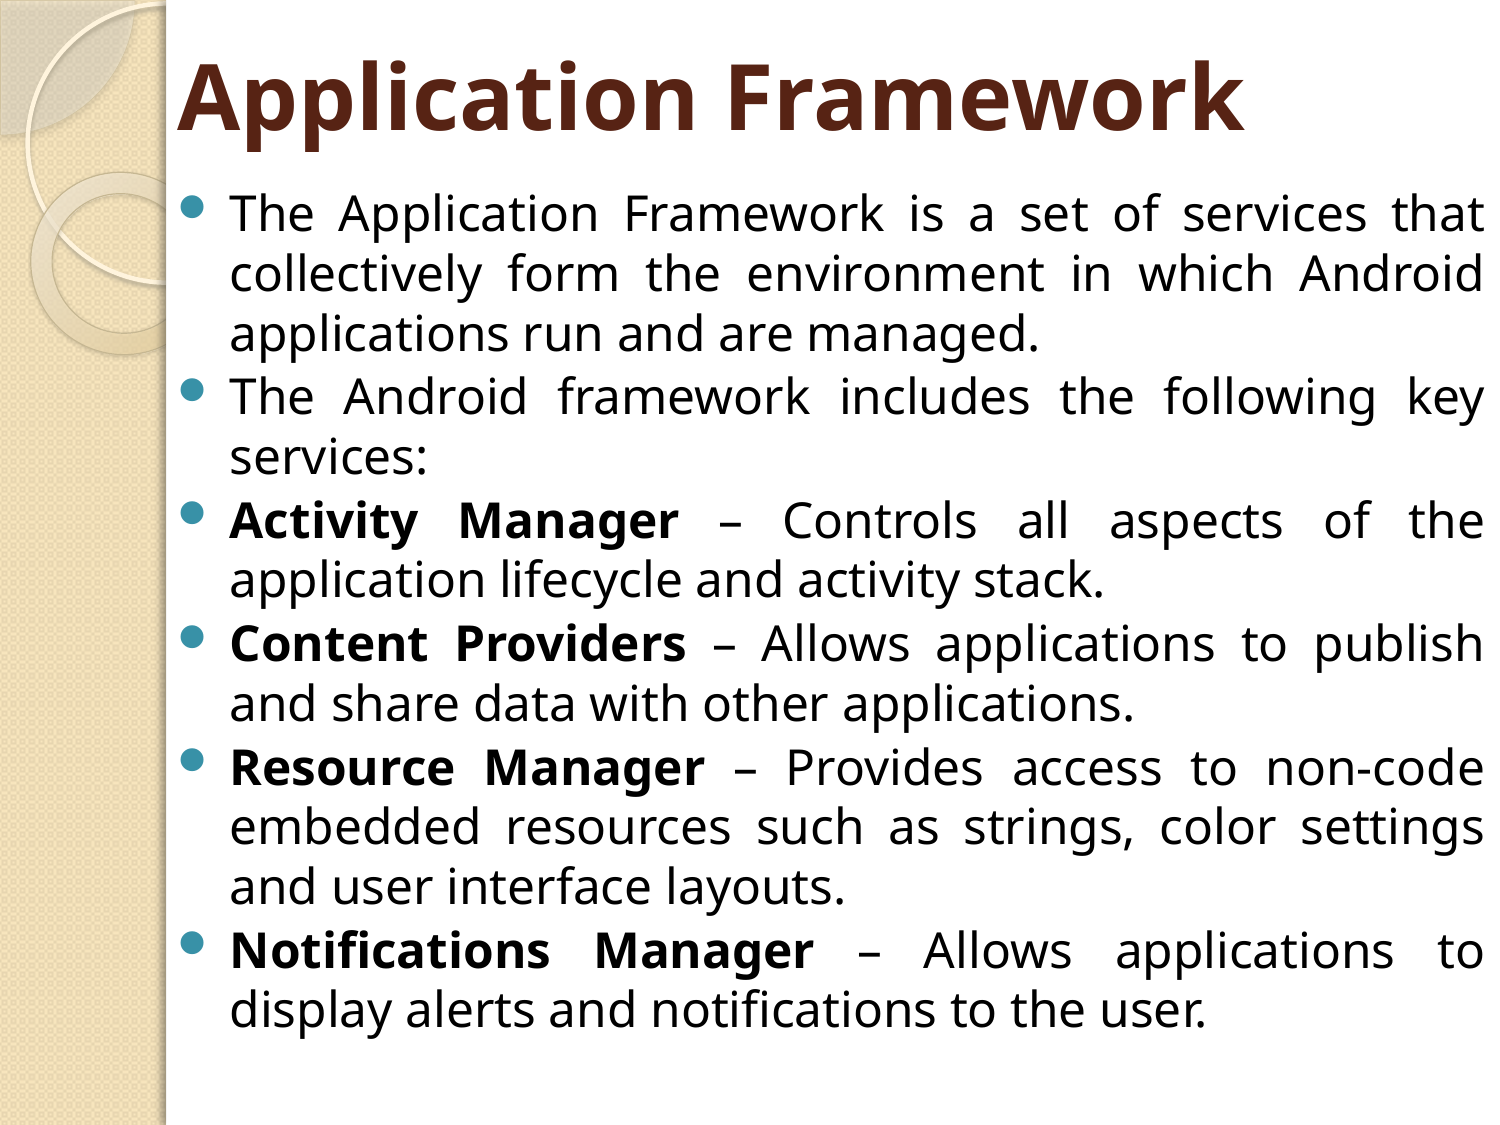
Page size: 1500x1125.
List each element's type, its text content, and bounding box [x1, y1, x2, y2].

title Application Framework [162, 0, 1393, 188]
list The Application Framework is a set of services that collectively form the environment in which Android applications run and are managed. The Android framework includes the following key services: Activity Manager – Controls all aspects of the application lifecycle and activity stack. Content Providers – Allows applications to publish and share data with other applications. Resource Manager – Provides access to non-code embedded resources such as strings, color settings and user interface layouts. Notifications Manager – Allows applications to display alerts and notifications to the user. [162, 174, 1500, 1088]
